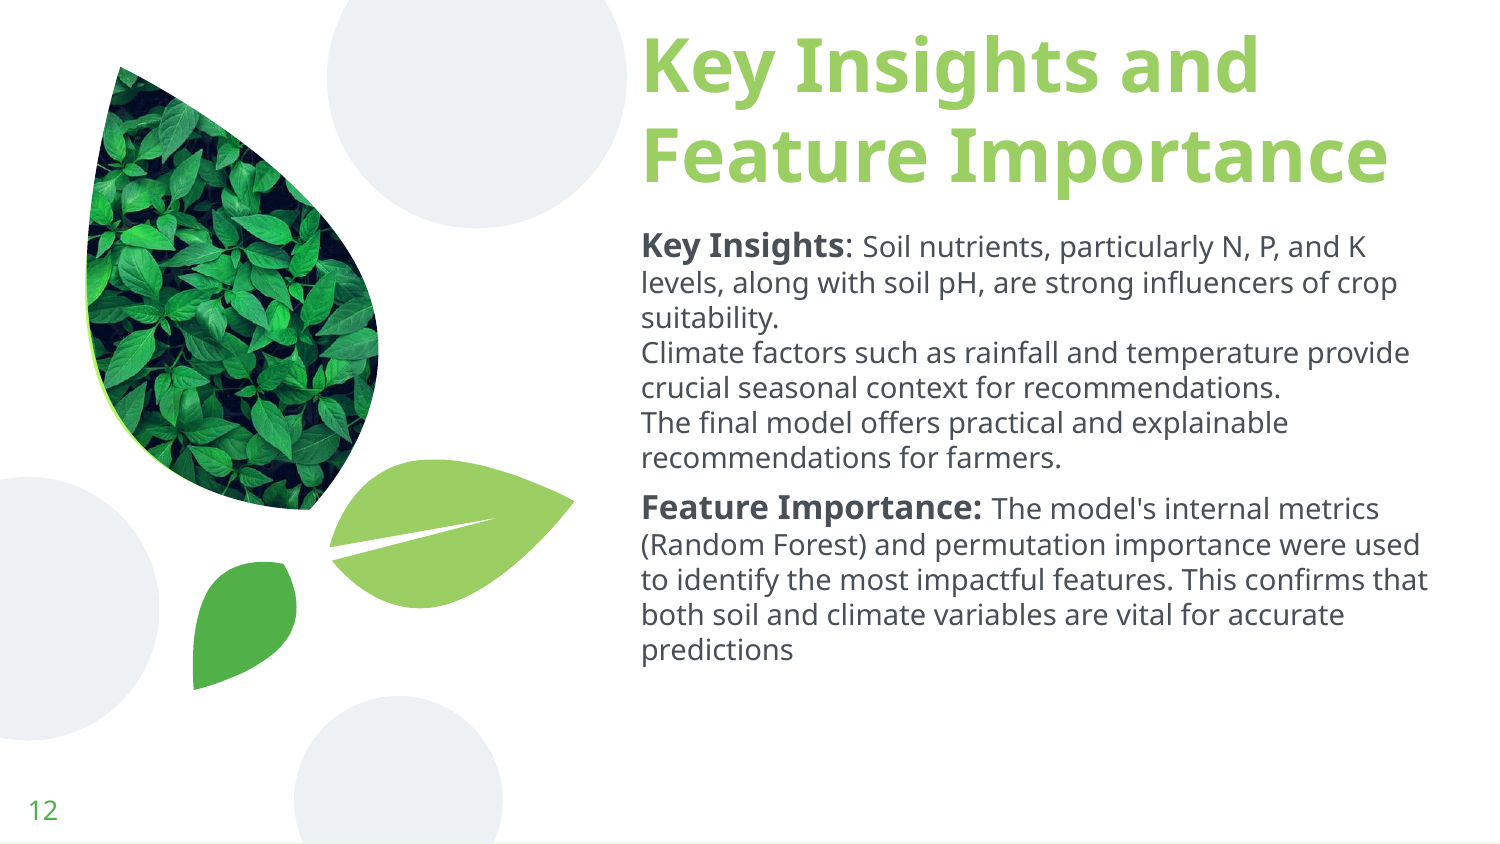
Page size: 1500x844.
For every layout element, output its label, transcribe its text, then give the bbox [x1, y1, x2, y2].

title Key Insights and Feature Importance [625, 25, 1424, 200]
picture [86, 66, 379, 510]
list Key Insights: Soil nutrients, particularly N, P, and K levels, along with soil pH, are strong influencers of crop suitability. Climate factors such as rainfall and temperature provide crucial seasonal context for recommendations. The final model offers practical and explainable recommendations for farmers. Feature Importance: The model's internal metrics (Random Forest) and permutation importance were used to identify the most impactful features. This confirms that both soil and climate variables are vital for accurate predictions [625, 200, 1448, 691]
slide_number 12 [12, 779, 103, 844]
